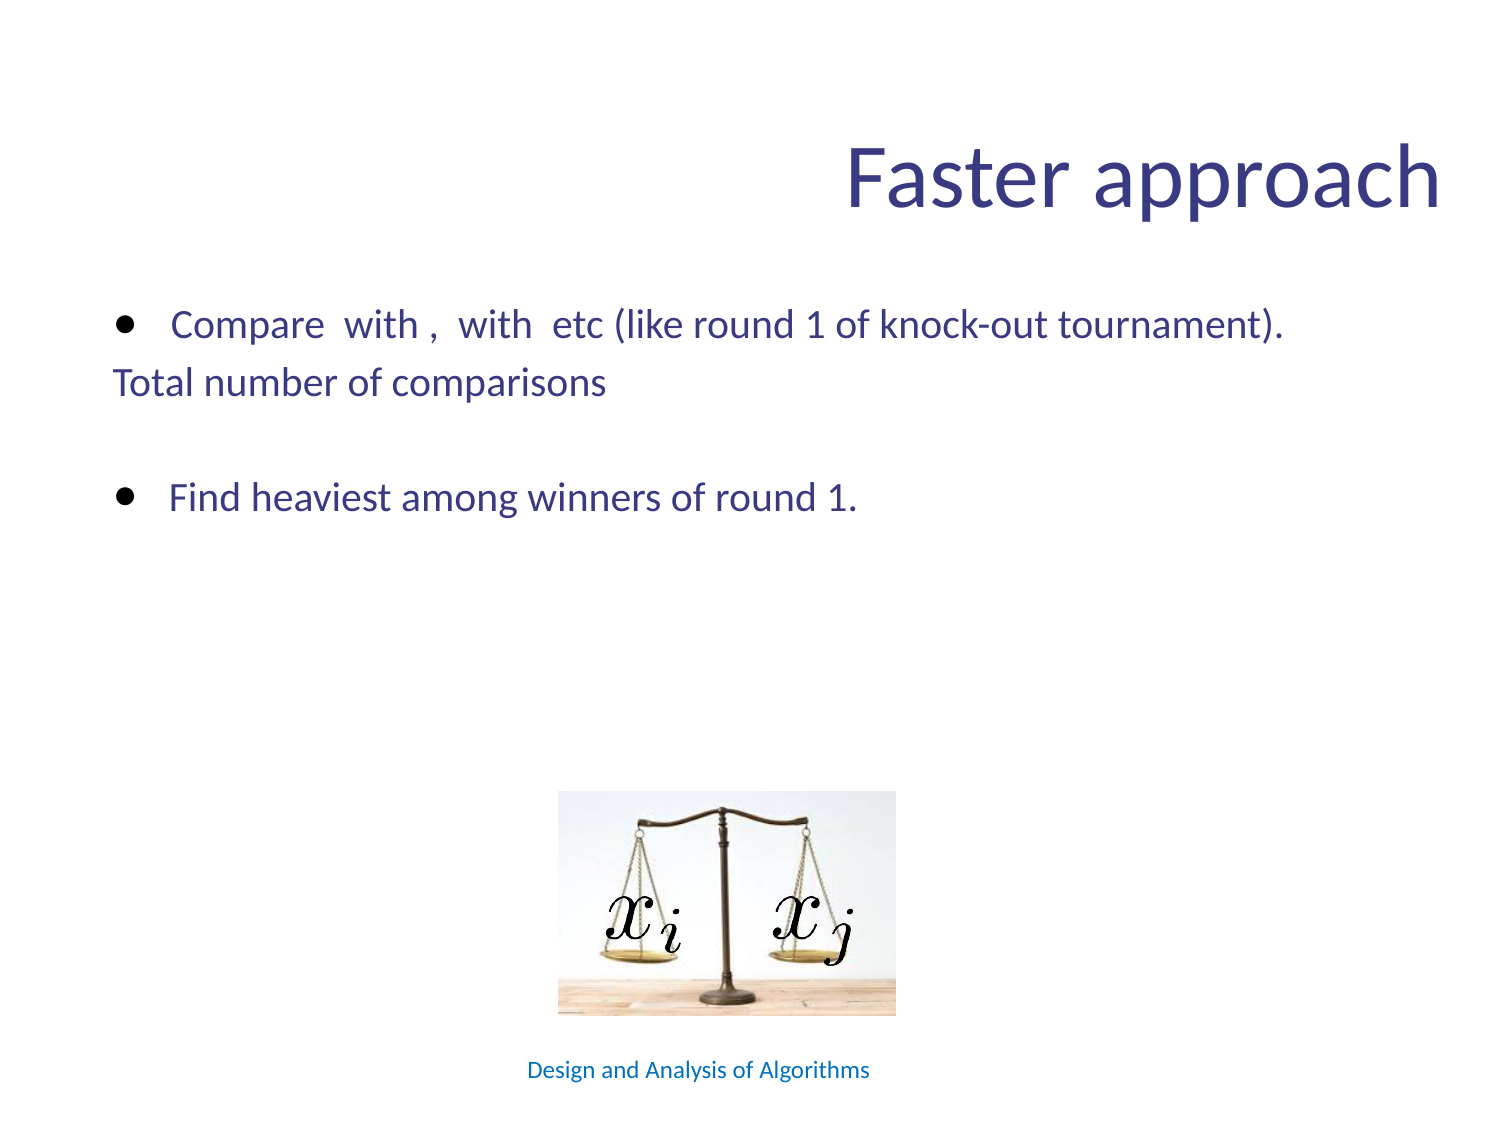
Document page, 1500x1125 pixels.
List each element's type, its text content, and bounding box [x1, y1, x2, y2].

text_box Design and Analysis of Algorithms [512, 1046, 988, 1107]
title Faster approach [80, 100, 1500, 195]
picture [558, 790, 896, 1016]
